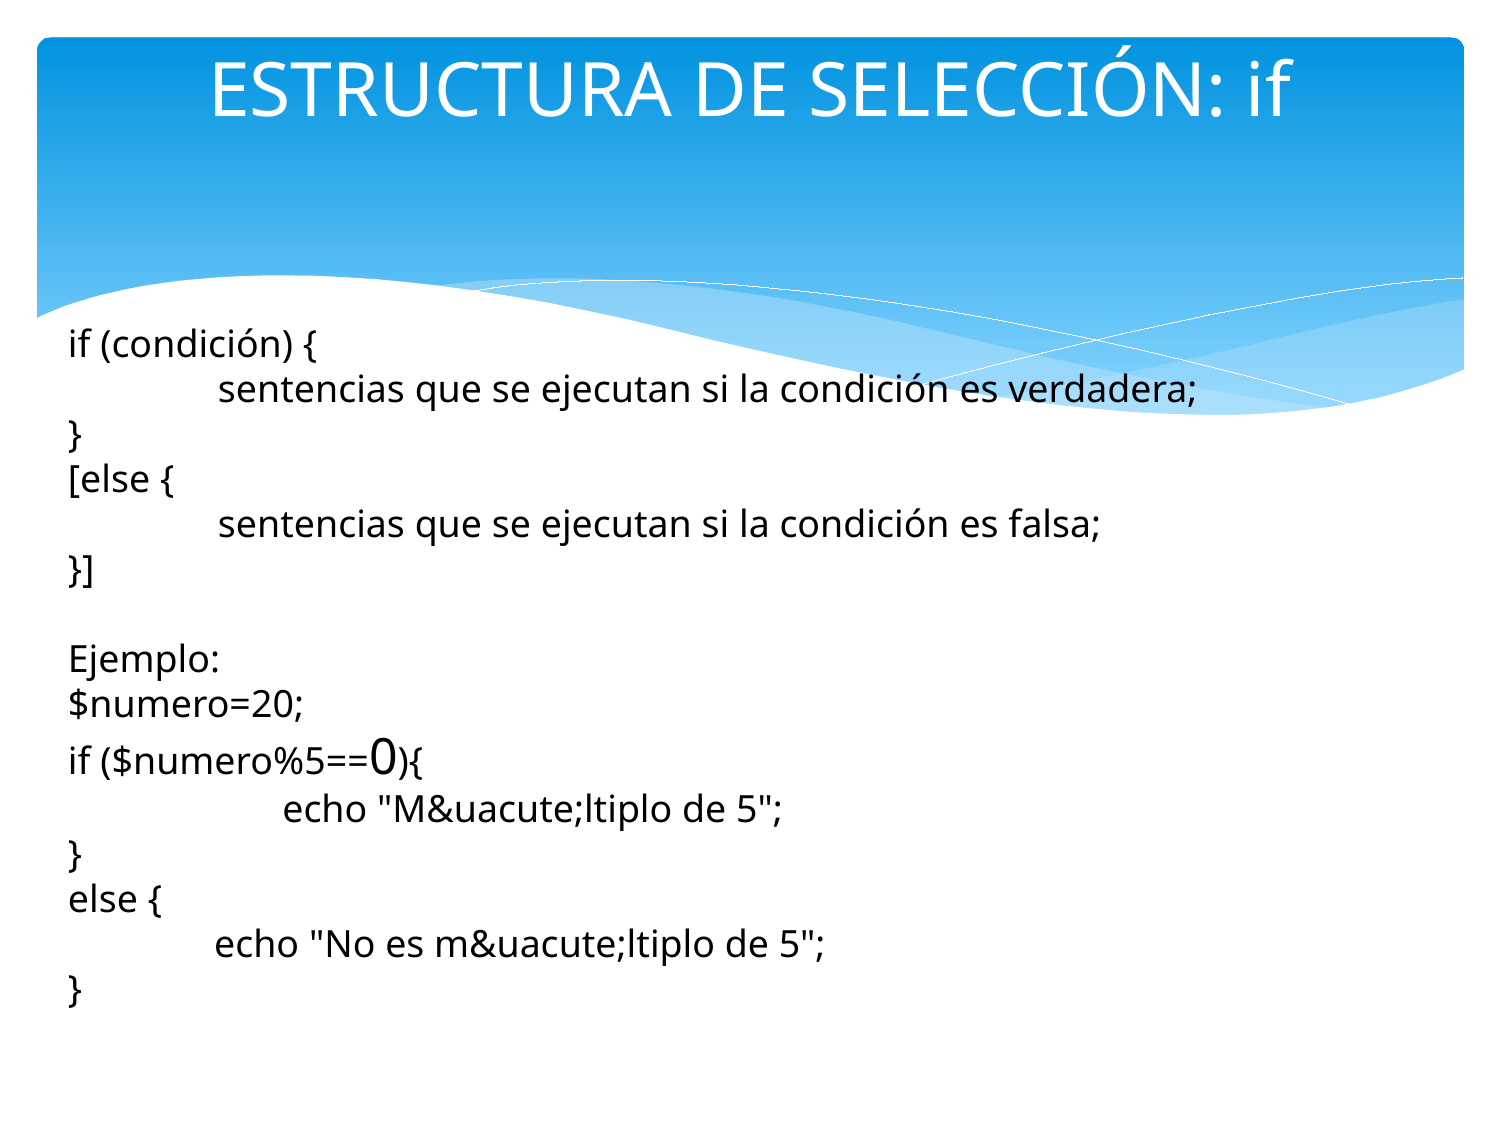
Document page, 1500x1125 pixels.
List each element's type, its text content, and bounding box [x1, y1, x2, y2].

picture [1118, 46, 1129, 55]
text_box if (condición) { sentencias que se ejecutan si la condición es verdadera; } [else { sentencias que se ejecutan si la condición es falsa; }] Ejemplo: $numero=20; if ($numero%5==0){ echo "M&uacute;ltiplo de 5"; } else { echo "No es m&uacute;ltiplo de 5"; } [53, 267, 1424, 1125]
title ESTRUCTURA DE SELECCIÓN: if [75, 55, 1425, 209]
